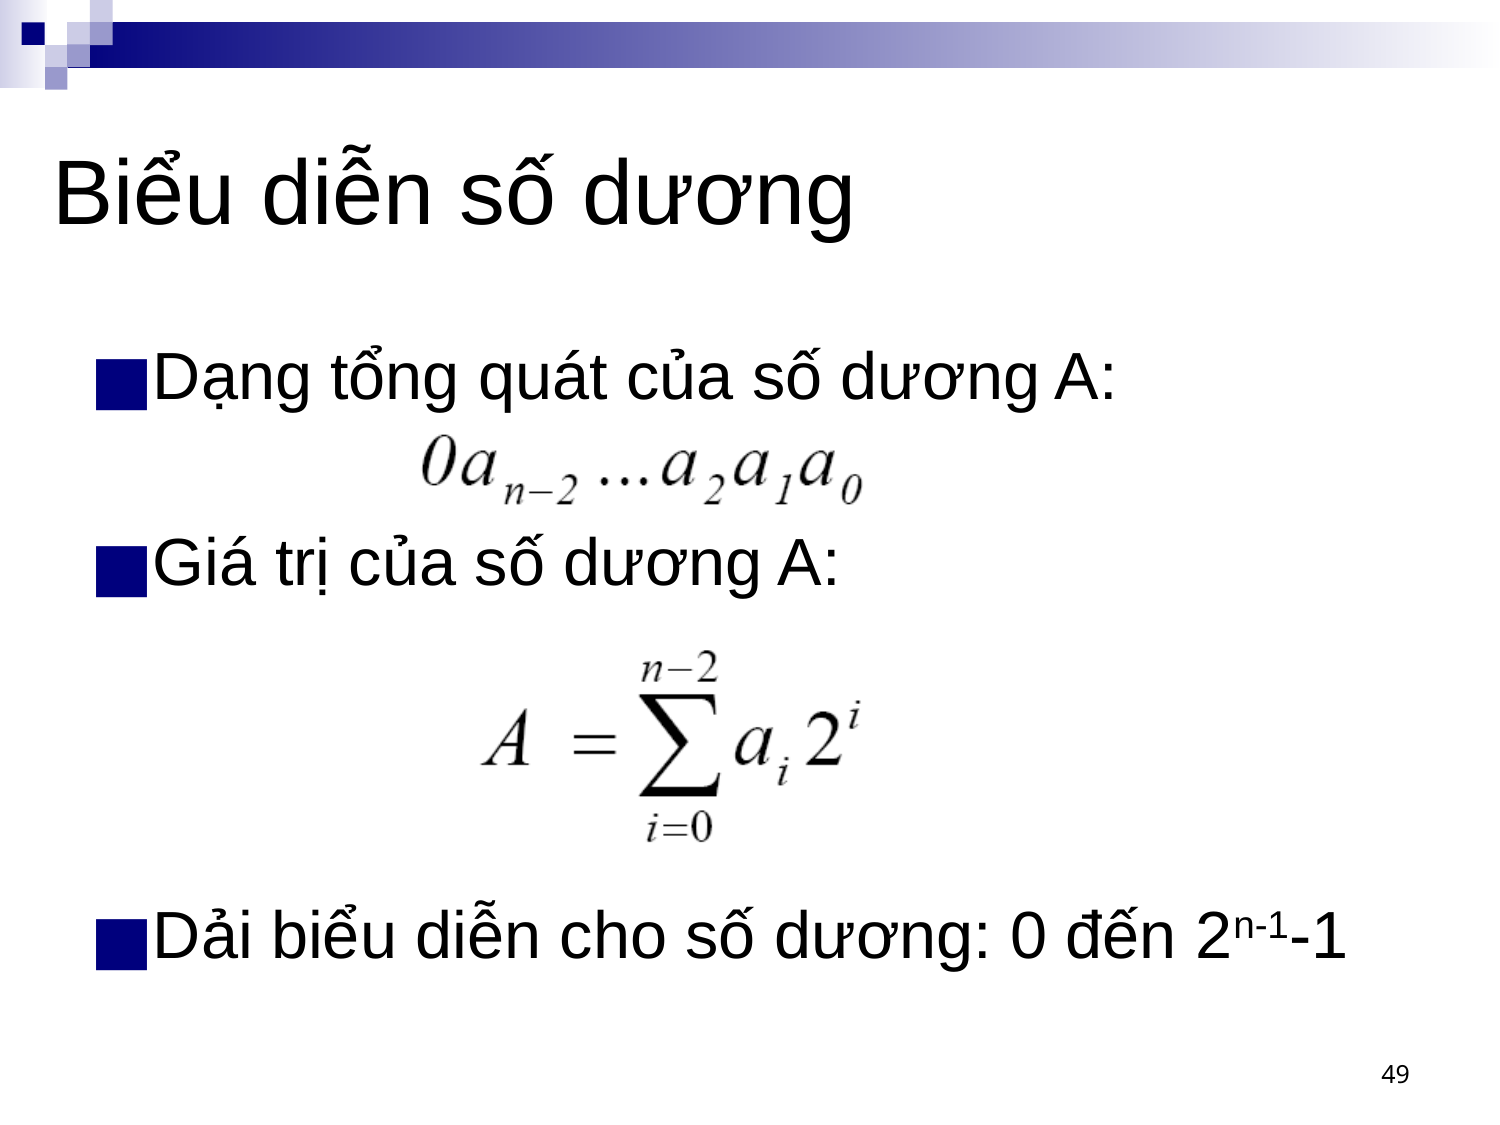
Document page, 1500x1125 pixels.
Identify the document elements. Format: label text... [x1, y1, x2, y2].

list Dạng tổng quát của số dương A: Giá trị của số dương A: Dải biểu diễn cho số dương: 0 đến 2n-1-1 [75, 324, 1463, 1050]
title Biểu diễn số dương [37, 75, 1475, 300]
slide_number ‹#› [1074, 1025, 1425, 1100]
picture [412, 424, 874, 515]
picture [474, 649, 872, 851]
